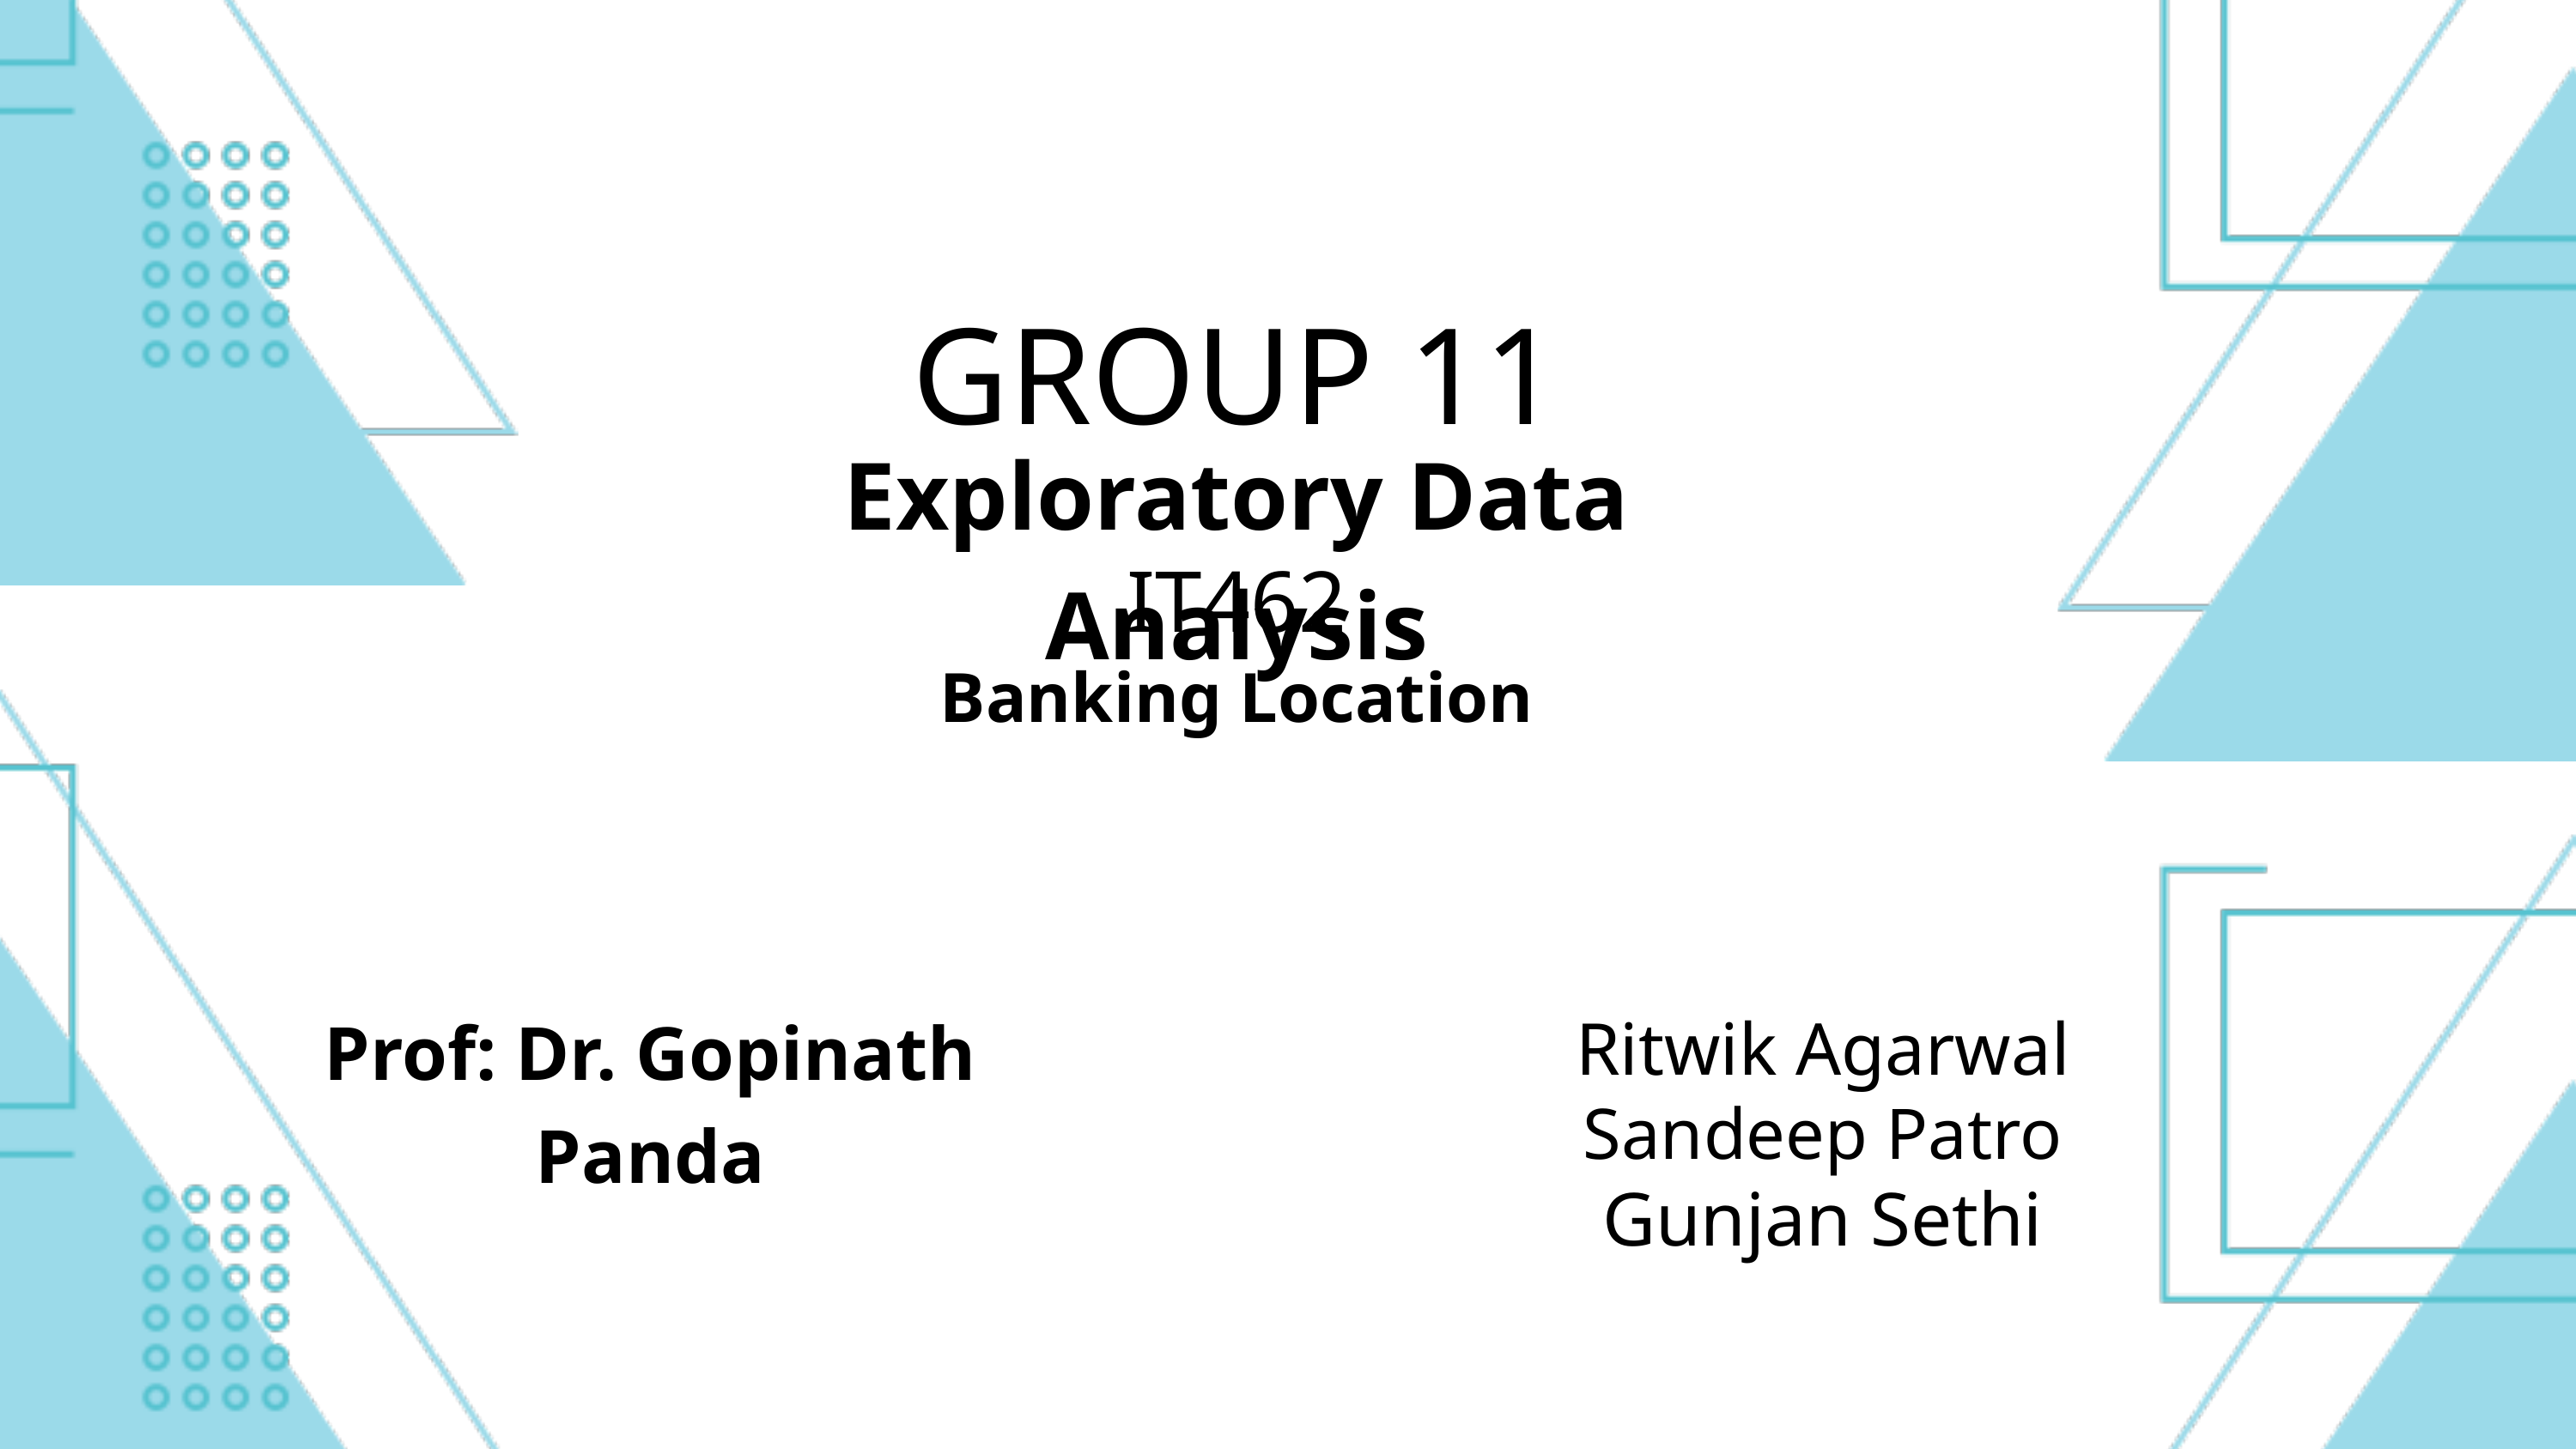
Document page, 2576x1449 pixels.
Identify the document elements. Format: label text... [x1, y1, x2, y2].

text_box [2057, 834, 2576, 1449]
text_box Banking Location [650, 640, 1823, 737]
text_box [0, 0, 519, 585]
text_box [0, 689, 519, 1449]
text_box IT462 [1124, 530, 1350, 649]
text_box GROUP 11 [518, 291, 1955, 452]
text_box [2057, 0, 2576, 761]
text_box Ritwik Agarwal Sandeep Patro Gunjan Sethi [1452, 1003, 2193, 1261]
text_box Exploratory Data Analysis [650, 418, 1823, 640]
text_box Prof: Dr. Gopinath Panda [204, 992, 1097, 1198]
